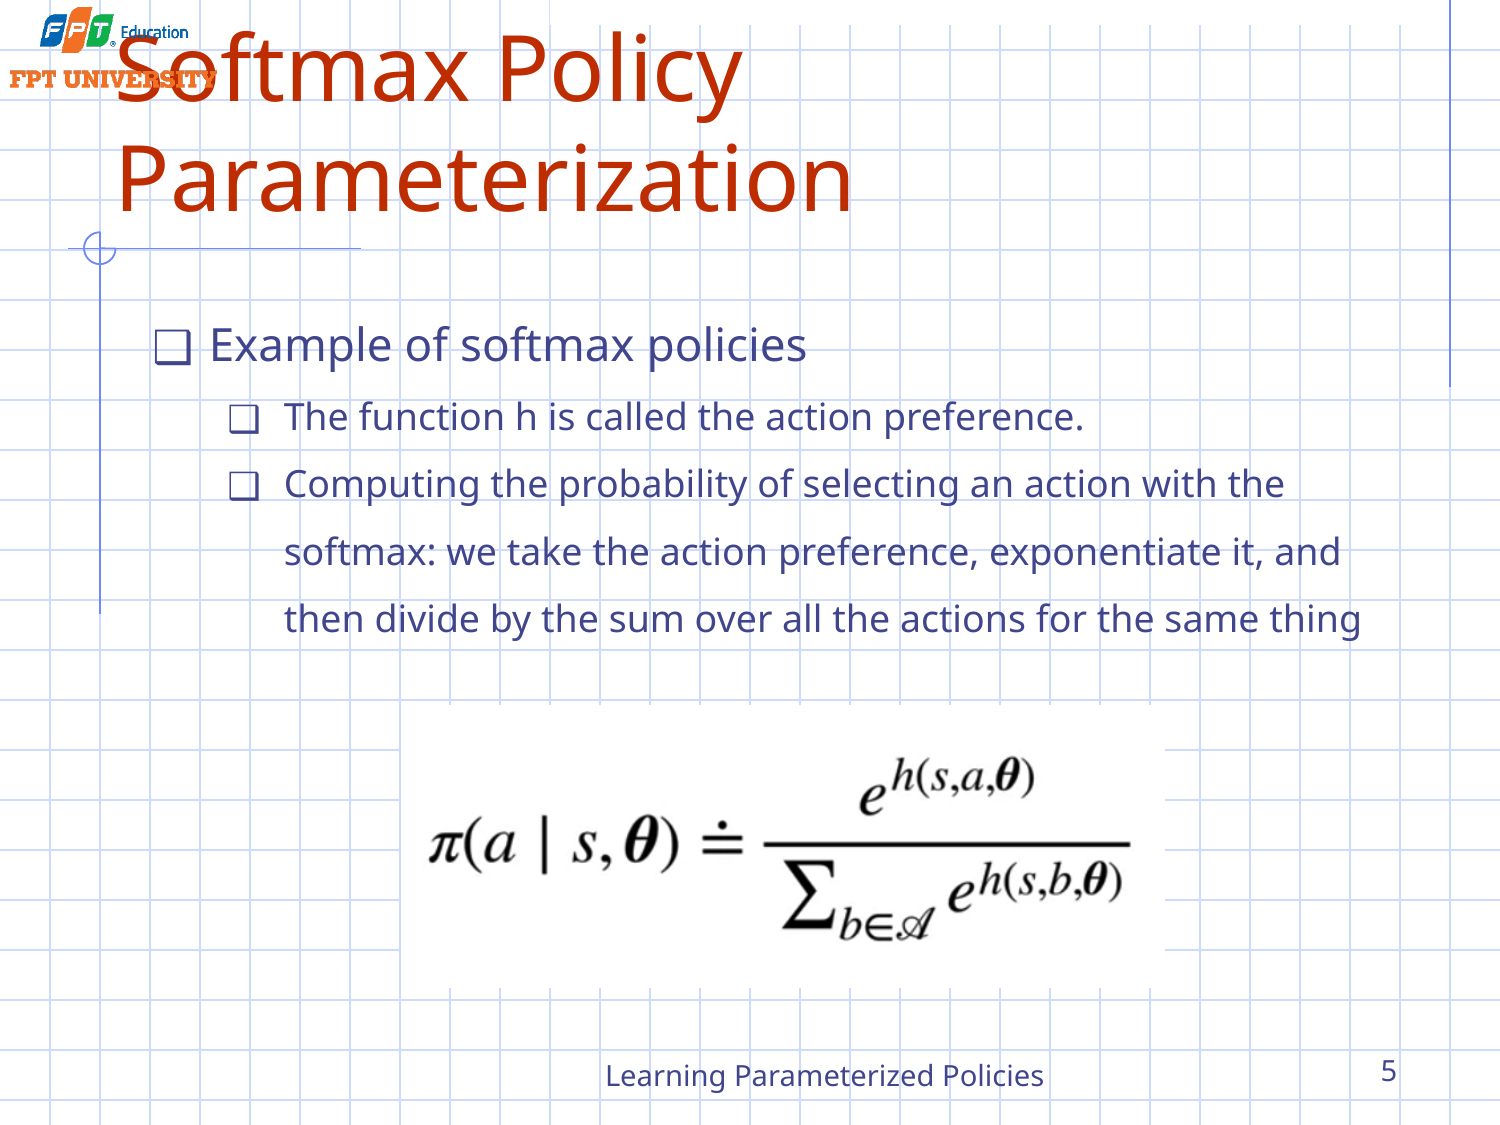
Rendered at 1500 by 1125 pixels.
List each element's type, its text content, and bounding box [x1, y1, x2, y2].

picture [400, 705, 1165, 988]
text_box Learning Parameterized Policies [587, 1024, 1063, 1100]
title Softmax Policy Parameterization [99, 50, 1466, 238]
picture [10, 6, 217, 88]
text_box 5 [1099, 1024, 1413, 1100]
list Example of softmax policies The function h is called the action preference. Computing the probability of selecting an action with the softmax: we take the action preference, exponentiate it, and then divide by the sum over all the actions for the same thing [137, 280, 1400, 988]
